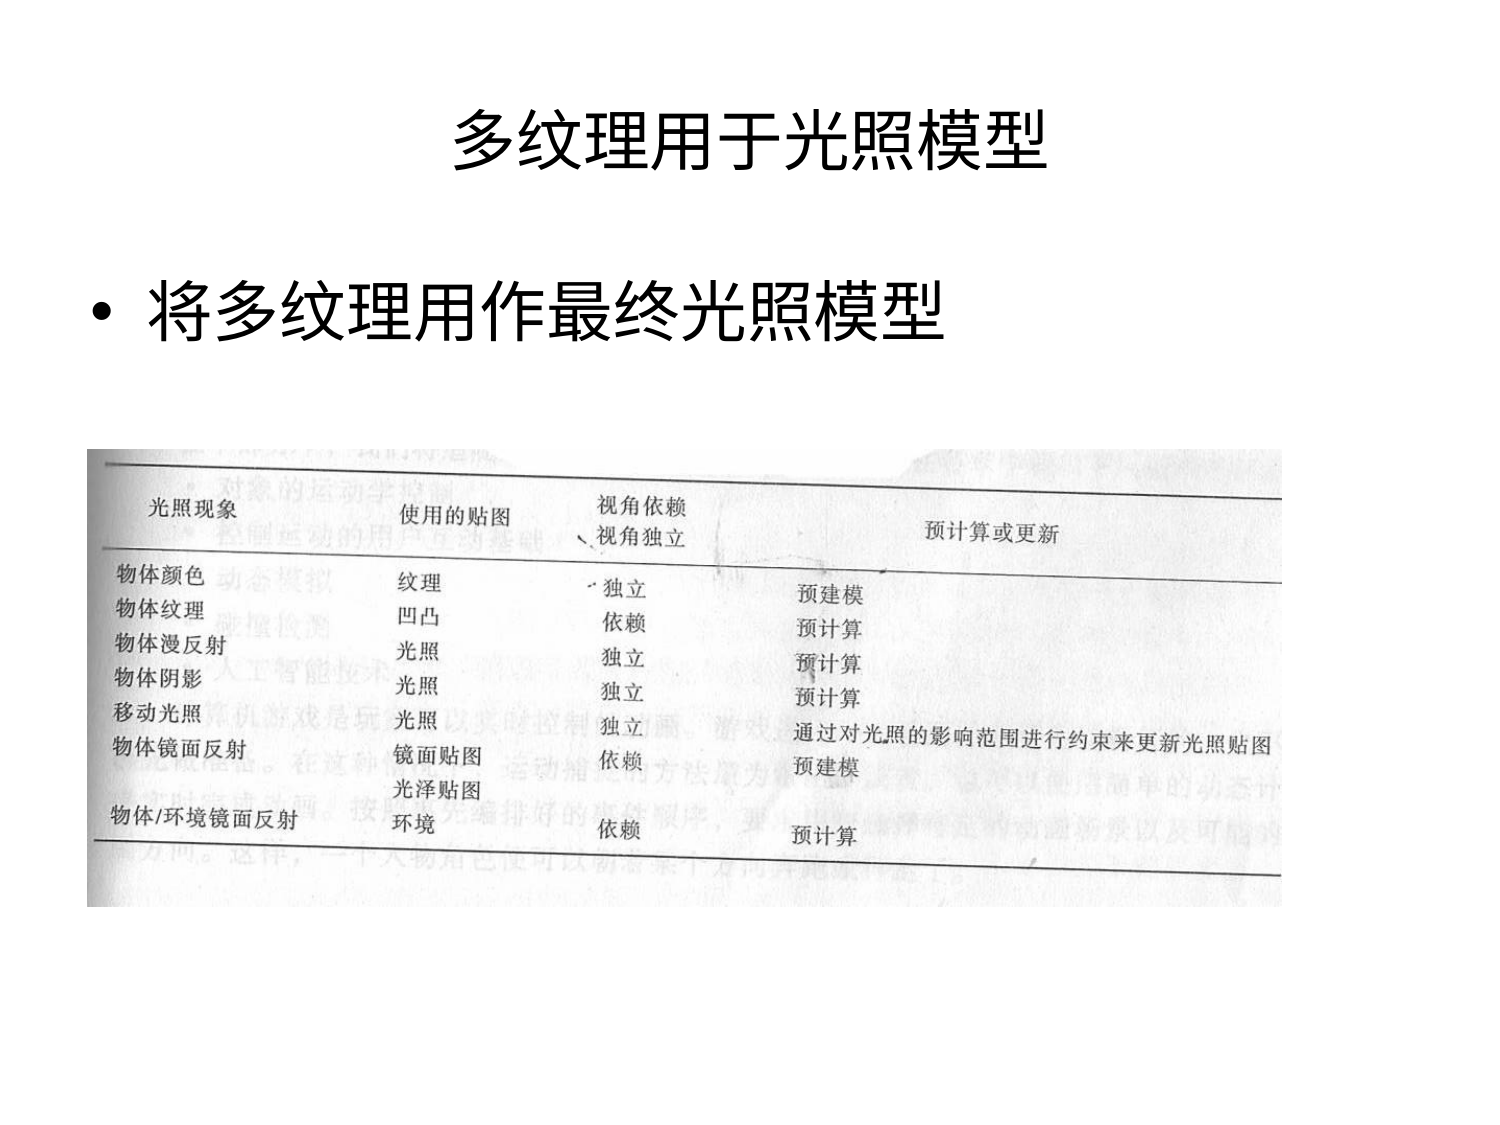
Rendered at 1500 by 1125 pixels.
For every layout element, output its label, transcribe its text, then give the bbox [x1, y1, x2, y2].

title 多纹理用于光照模型 [75, 45, 1425, 233]
list 将多纹理用作最终光照模型 [75, 262, 1425, 1005]
picture [87, 449, 1282, 907]
